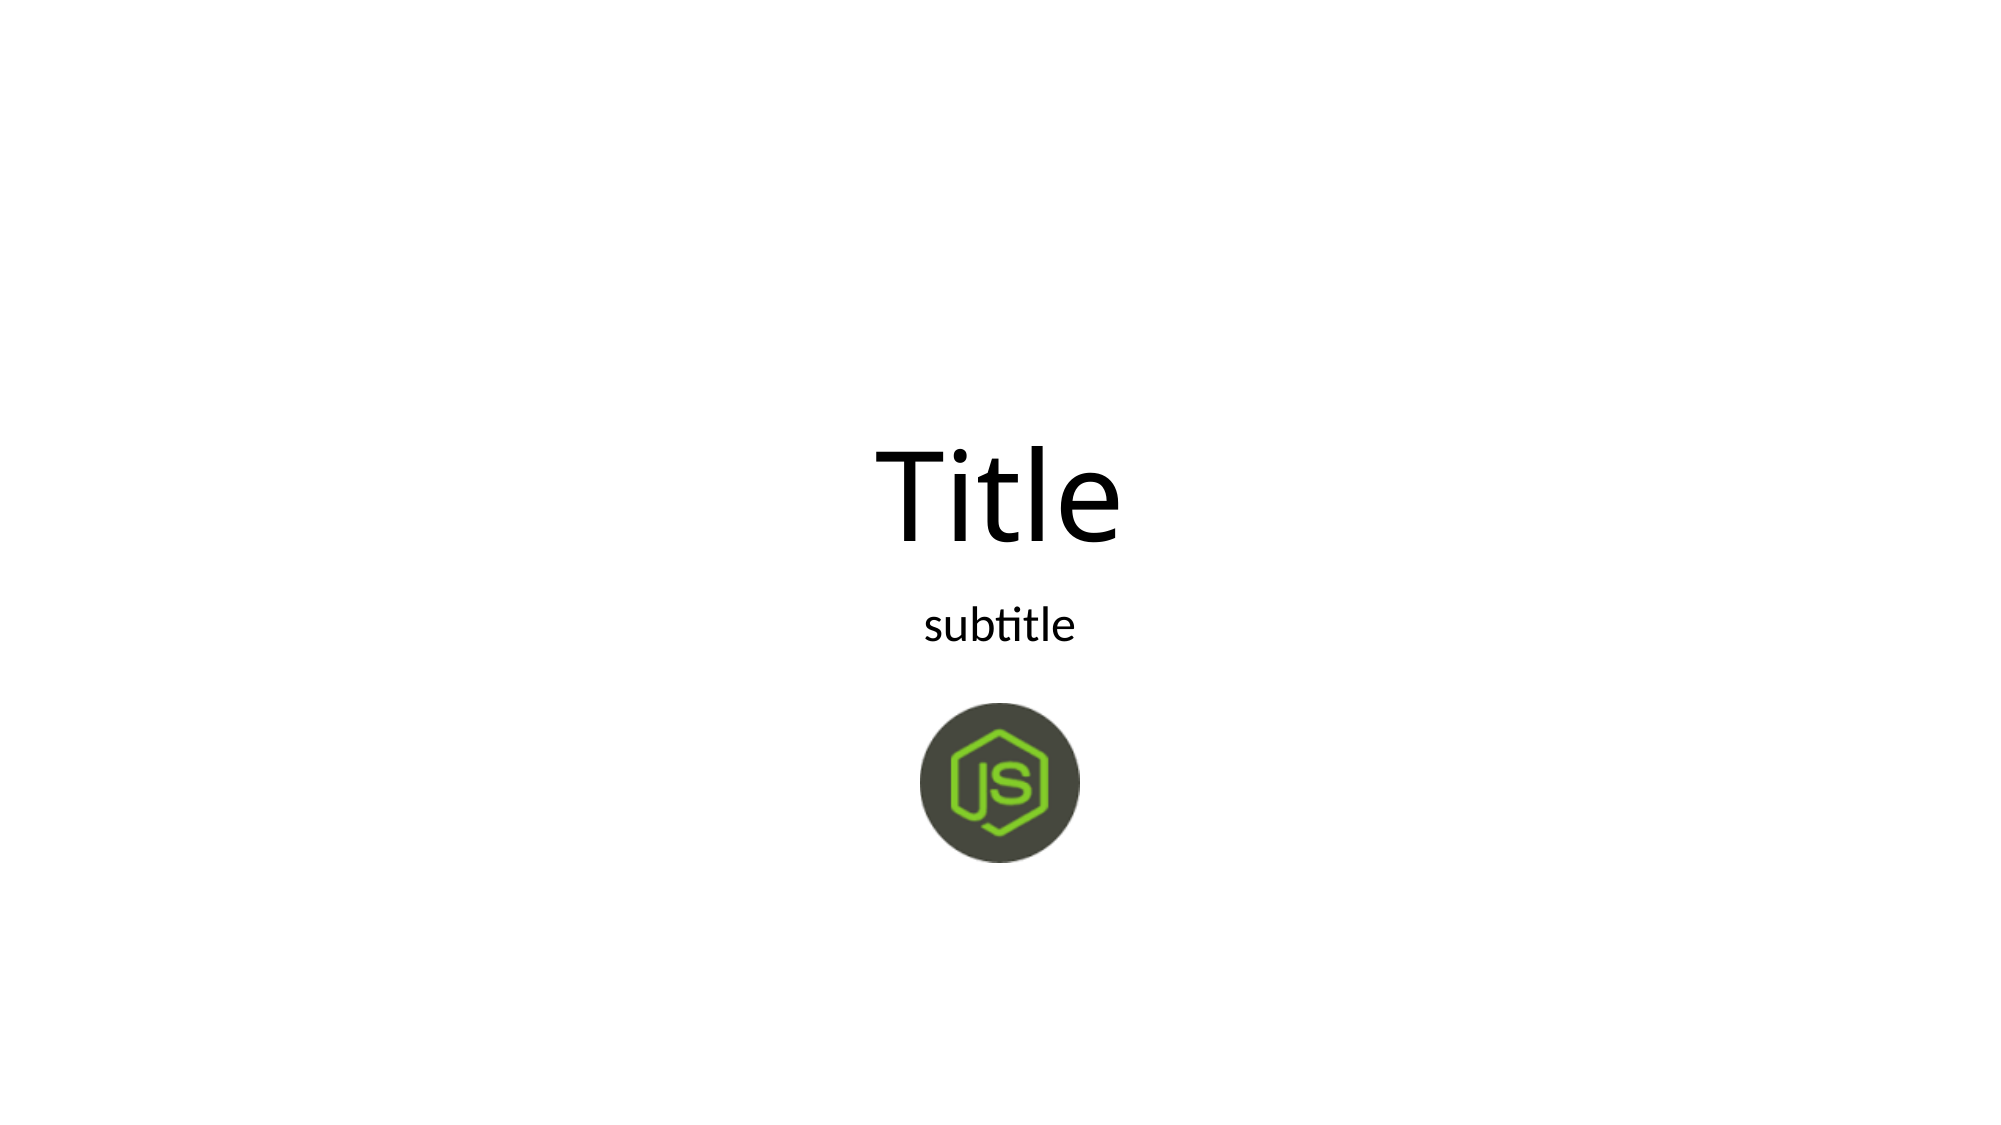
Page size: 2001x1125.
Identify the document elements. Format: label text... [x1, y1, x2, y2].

picture [920, 703, 1080, 863]
title Title [249, 184, 1750, 576]
subtitle subtitle [249, 590, 1750, 863]
